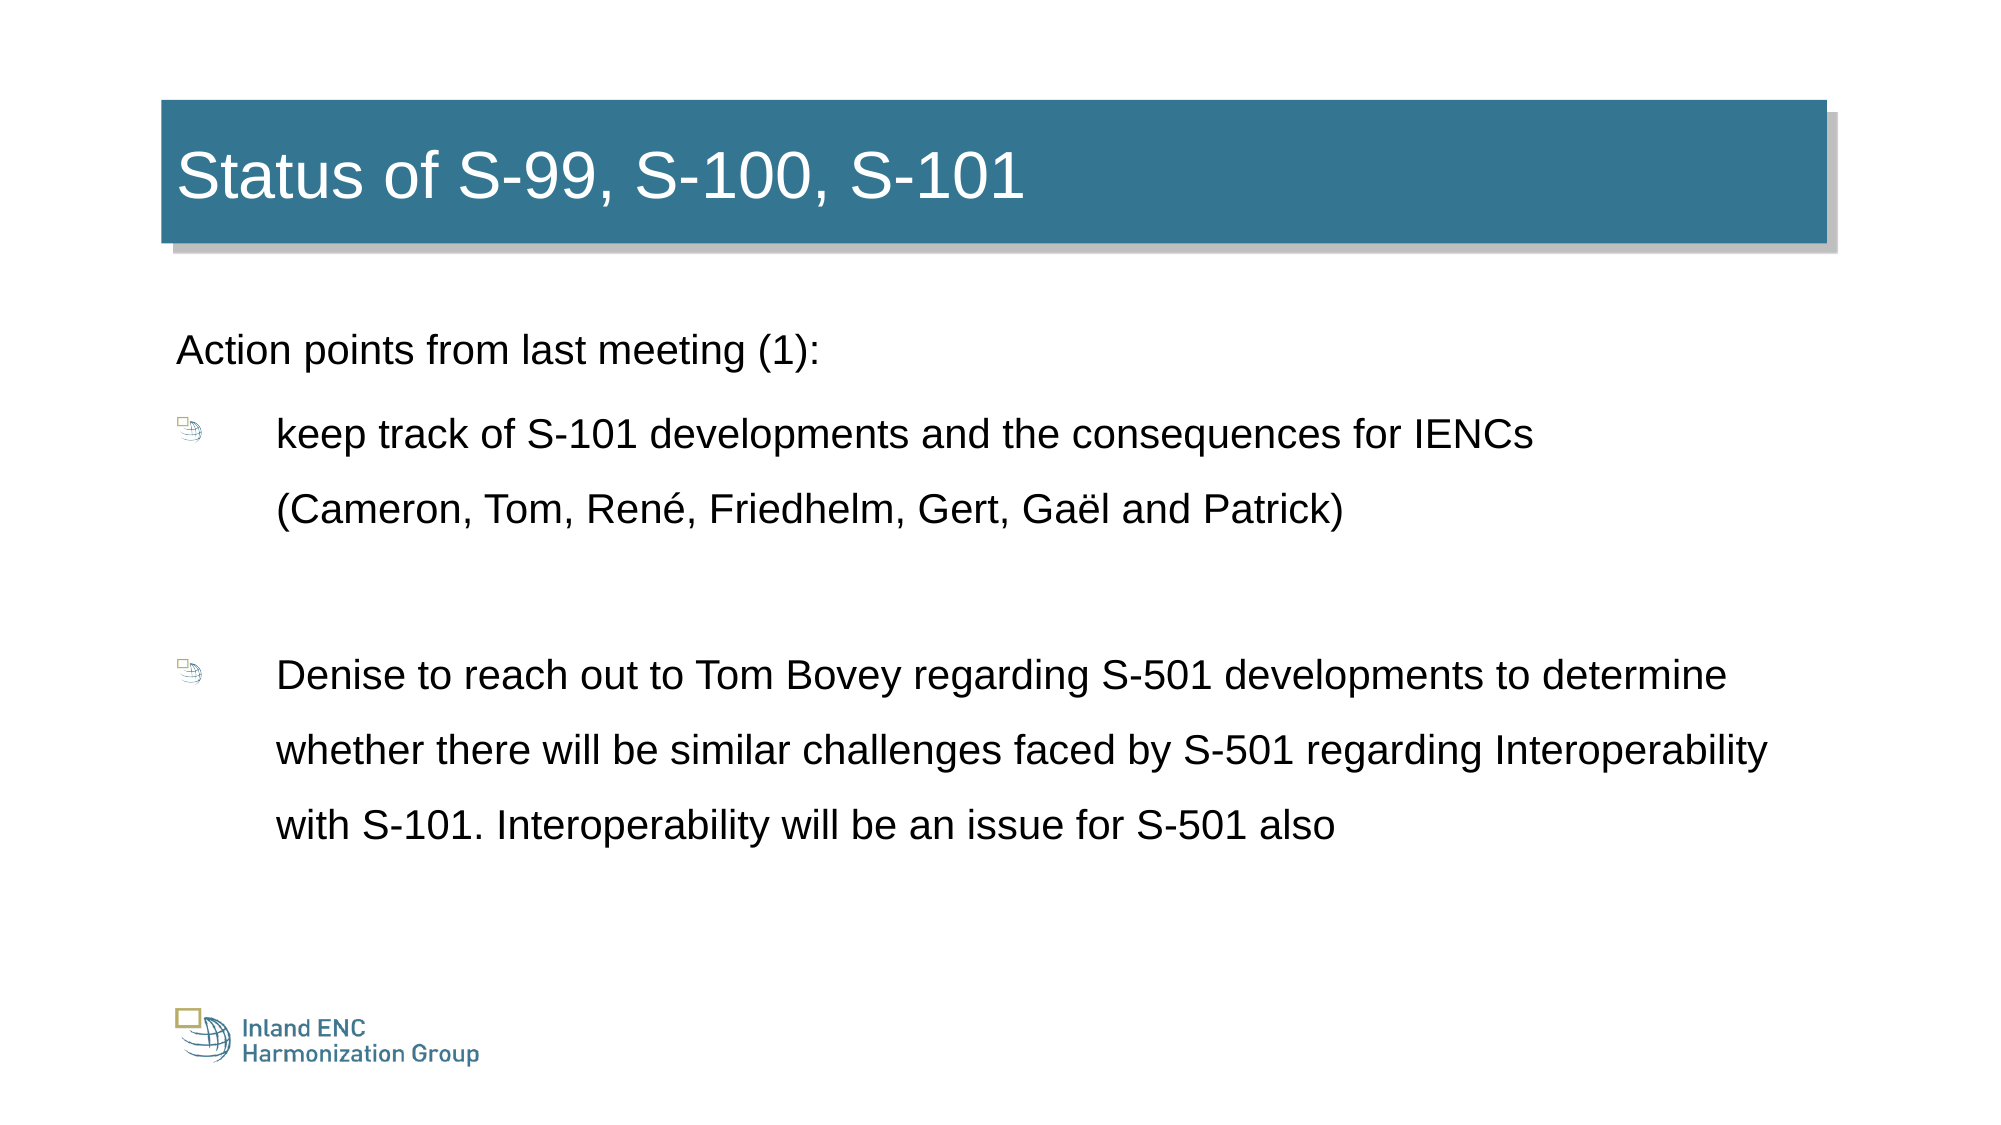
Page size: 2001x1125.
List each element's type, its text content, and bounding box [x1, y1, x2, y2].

picture [173, 1006, 481, 1068]
text_box Status of S-99, S-100, S-101 [161, 99, 1827, 244]
text_box Action points from last meeting (1): keep track of S-101 developments and the consequences for IENCs (Cameron, Tom, René, Friedhelm, Gert, Gaël and Patrick) Denise to reach out to Tom Bovey regarding S-501 developments to determine whether there will be similar challenges faced by S-501 regarding Interoperability with S-101. Interoperability will be an issue for S-501 also [161, 290, 1827, 950]
picture [176, 416, 204, 446]
picture [176, 658, 204, 688]
